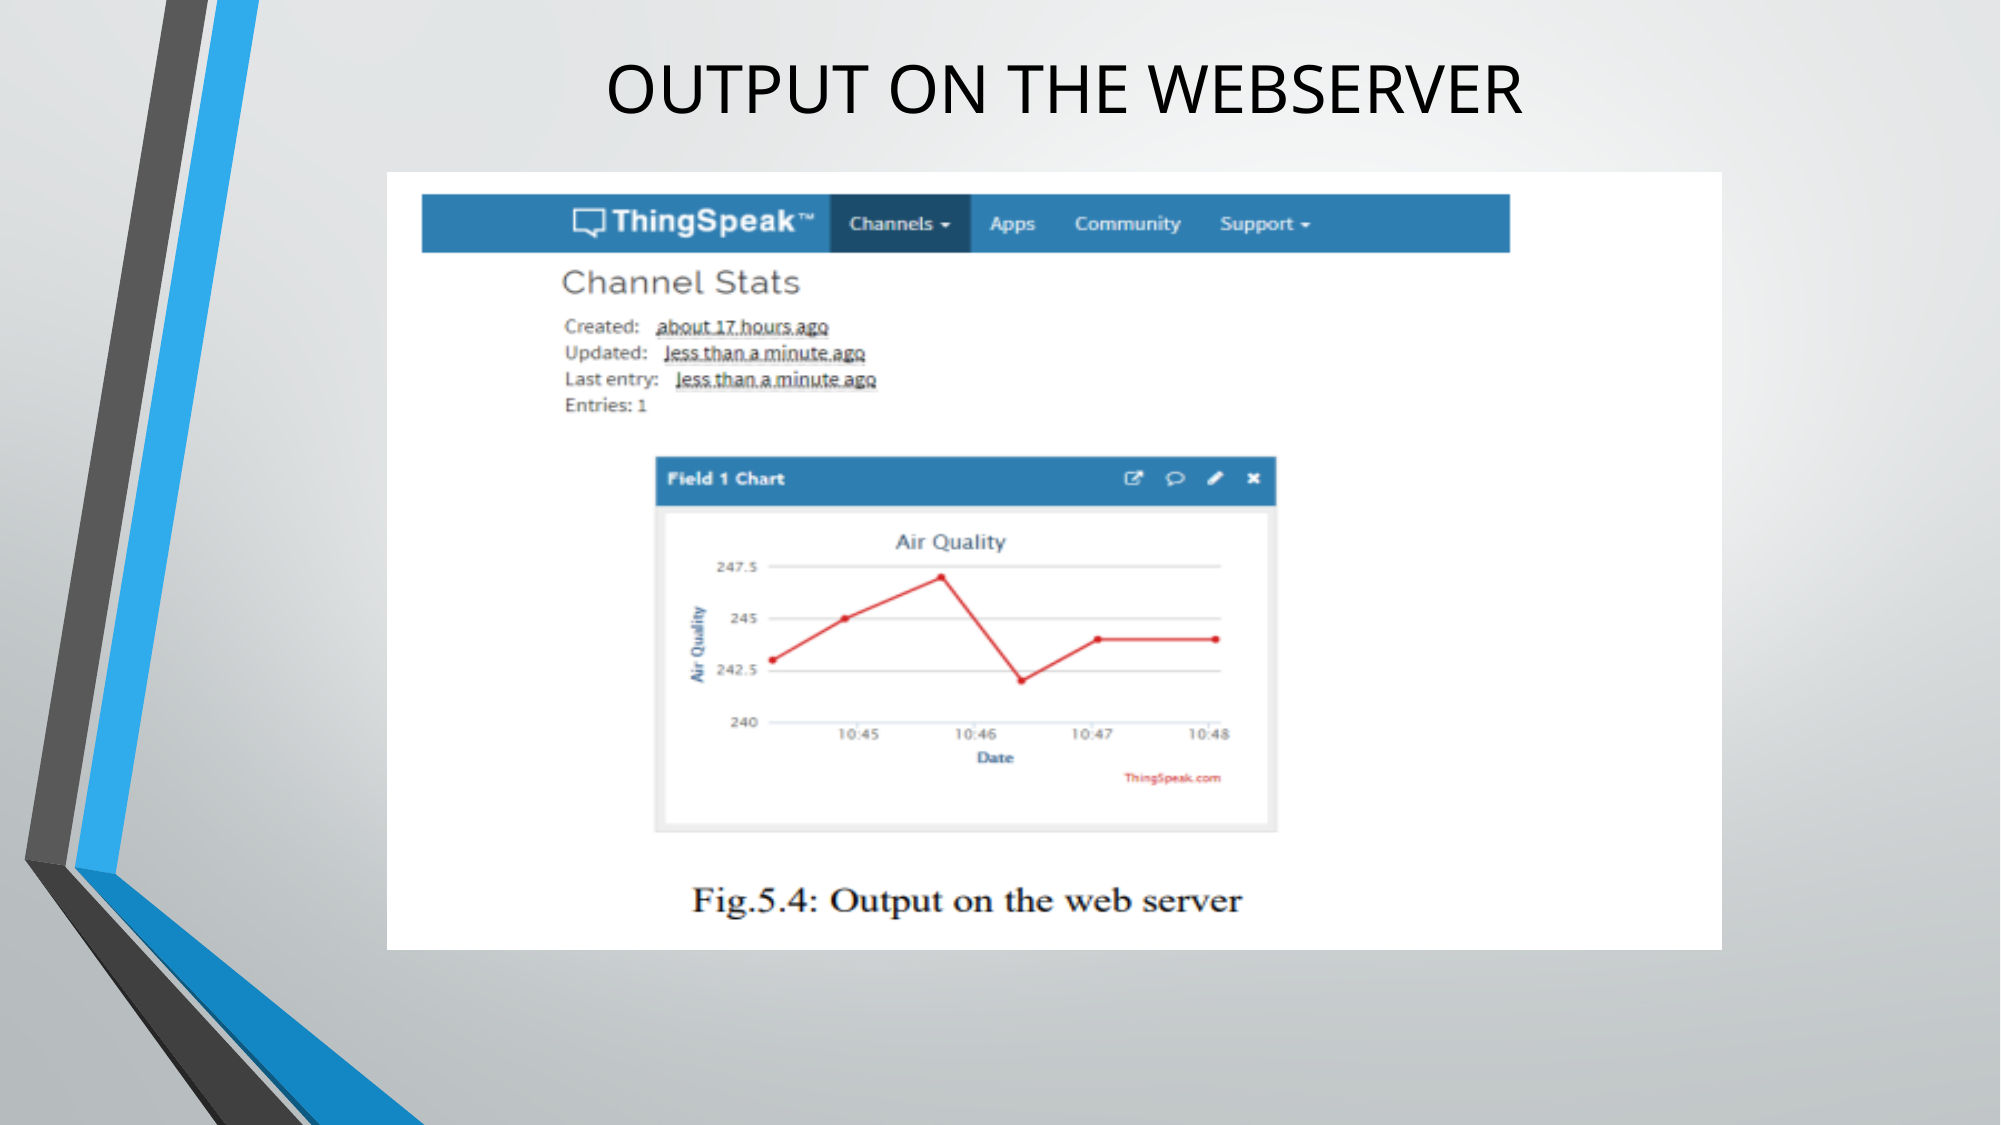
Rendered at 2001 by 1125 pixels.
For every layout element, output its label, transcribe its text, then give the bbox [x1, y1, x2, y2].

picture [386, 172, 1723, 951]
title OUTPUT ON THE WEBSERVER [243, 27, 1887, 147]
